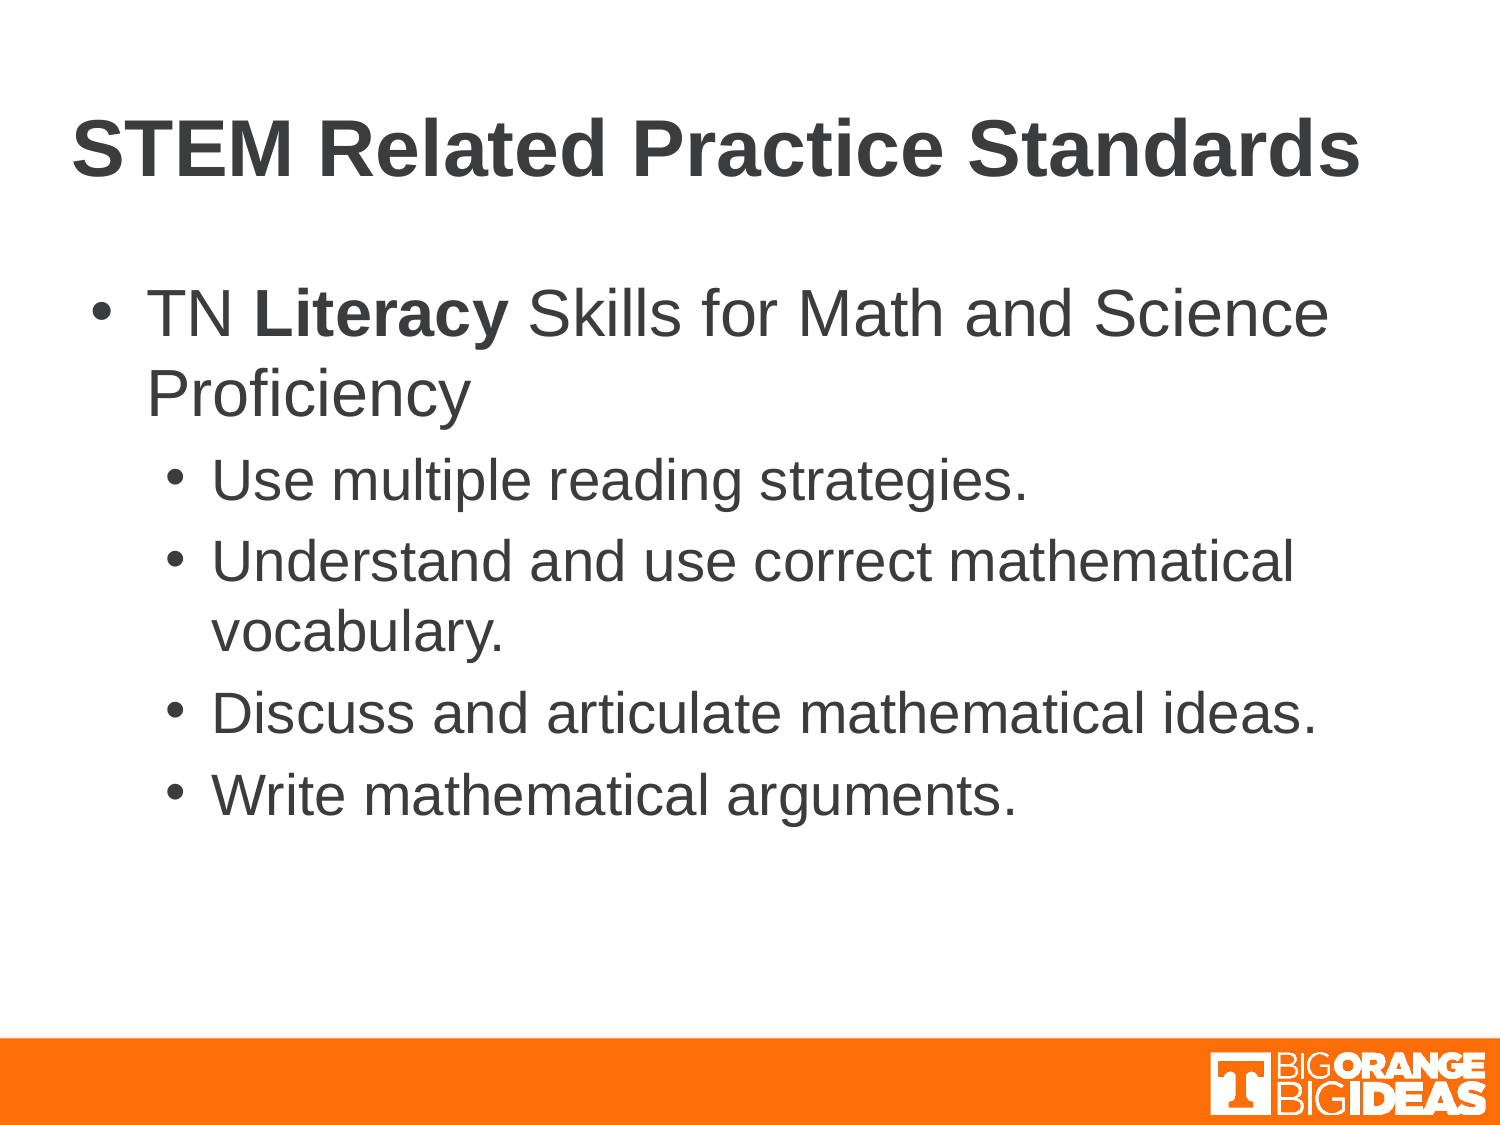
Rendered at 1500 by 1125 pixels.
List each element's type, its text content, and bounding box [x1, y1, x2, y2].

list TN Literacy Skills for Math and Science Proficiency Use multiple reading strategies. Understand and use correct mathematical vocabulary. Discuss and articulate mathematical ideas. Write mathematical arguments. [75, 262, 1425, 1005]
title STEM Related Practice Standards [56, 50, 1444, 238]
